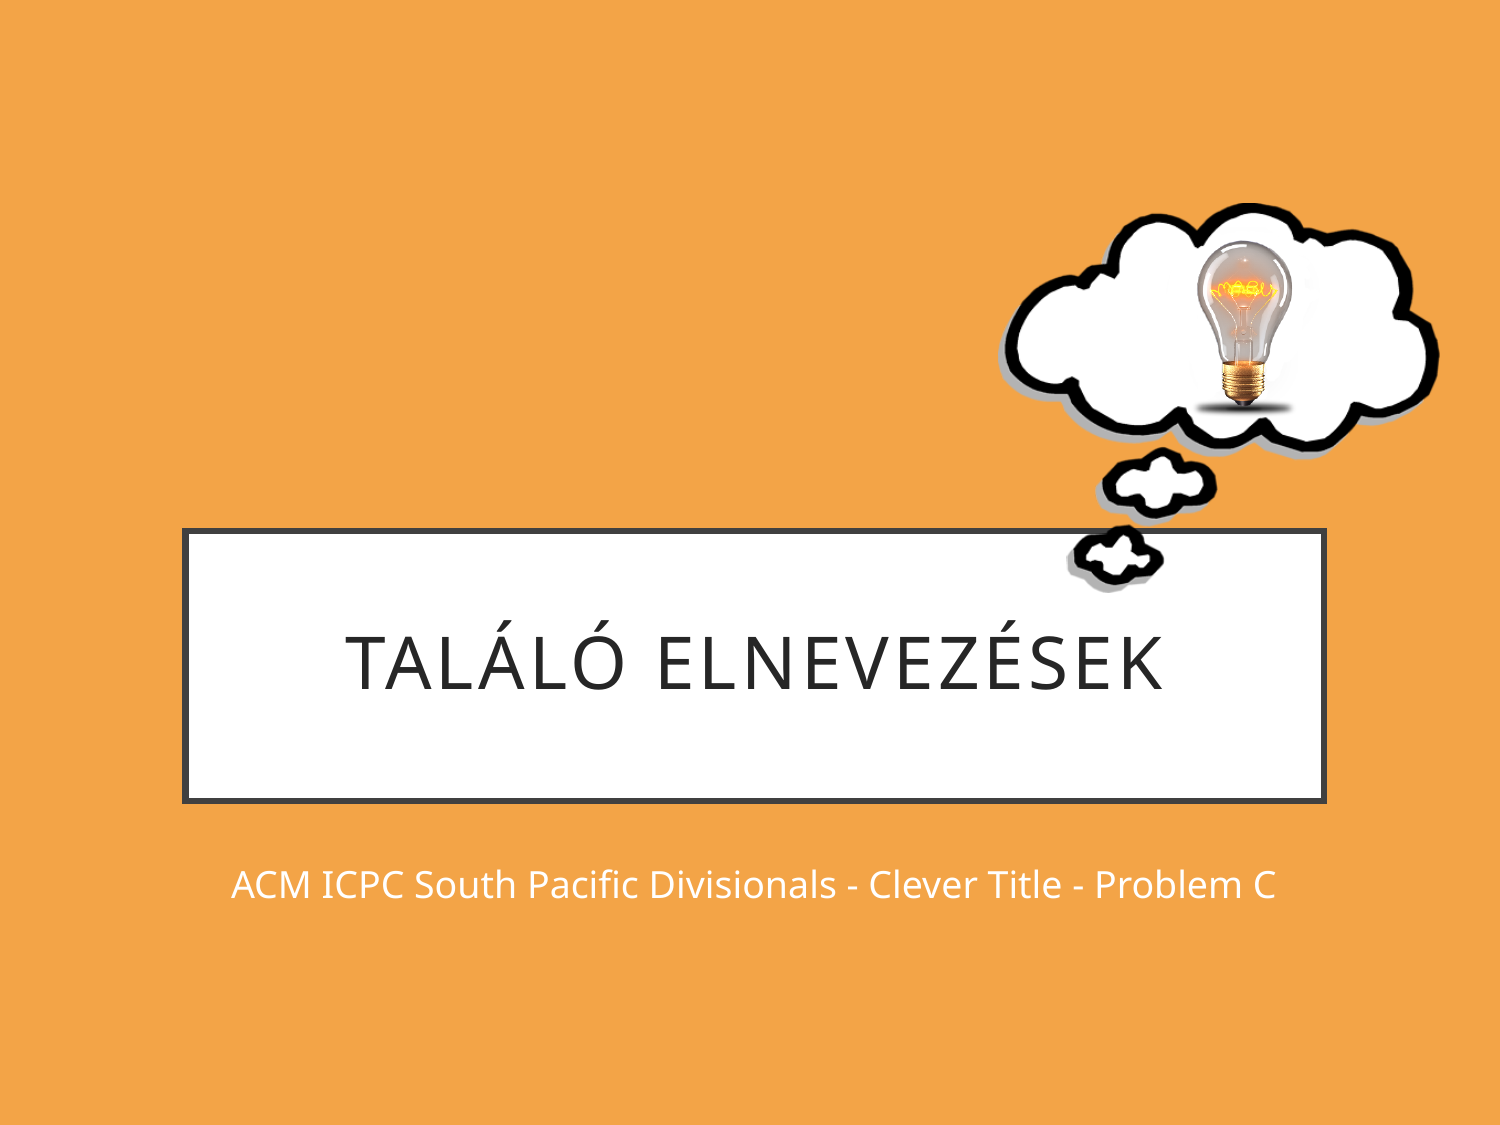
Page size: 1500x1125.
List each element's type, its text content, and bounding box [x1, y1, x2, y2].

title Találó elnevezések [182, 528, 1327, 804]
picture [998, 203, 1440, 593]
text_box ACM ICPC South Pacific Divisionals - Clever Title - Problem C [216, 853, 1293, 914]
